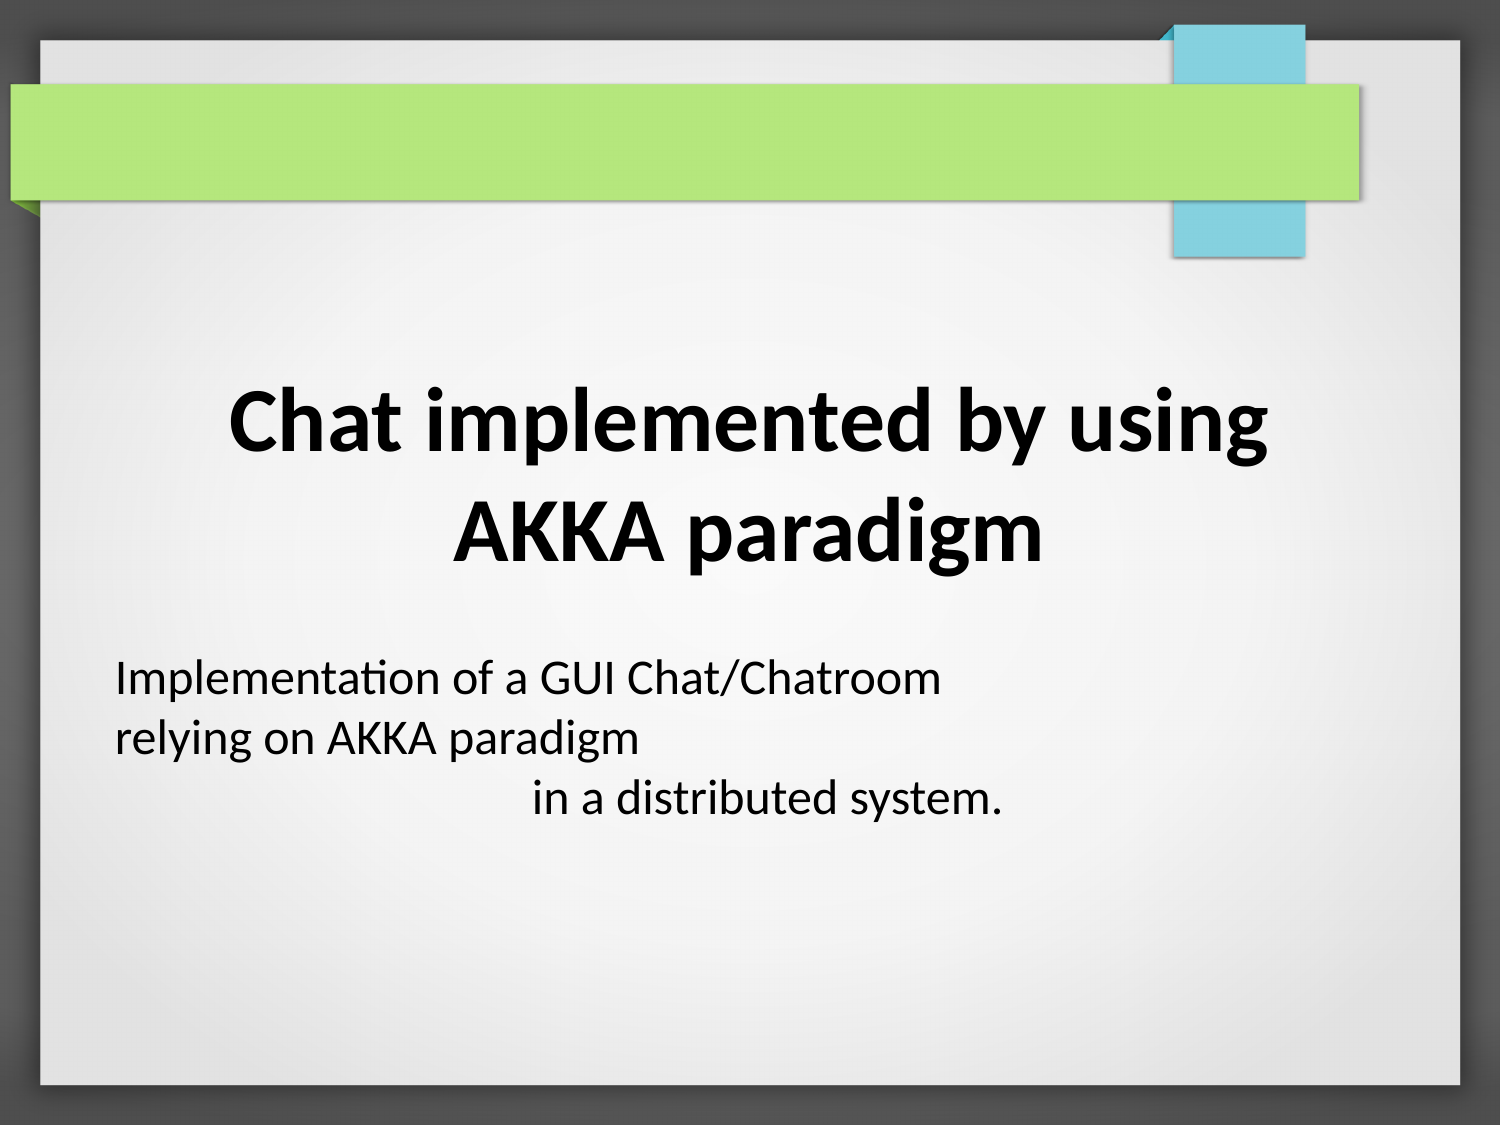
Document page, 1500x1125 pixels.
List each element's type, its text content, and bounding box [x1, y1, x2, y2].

text_box Implementation of a GUI Chat/Chatroom relying on AKKA paradigm in a distributed system. [100, 637, 1435, 925]
picture [0, 0, 1500, 1125]
text_box Chat implemented by using AKKA paradigm [112, 349, 1388, 591]
